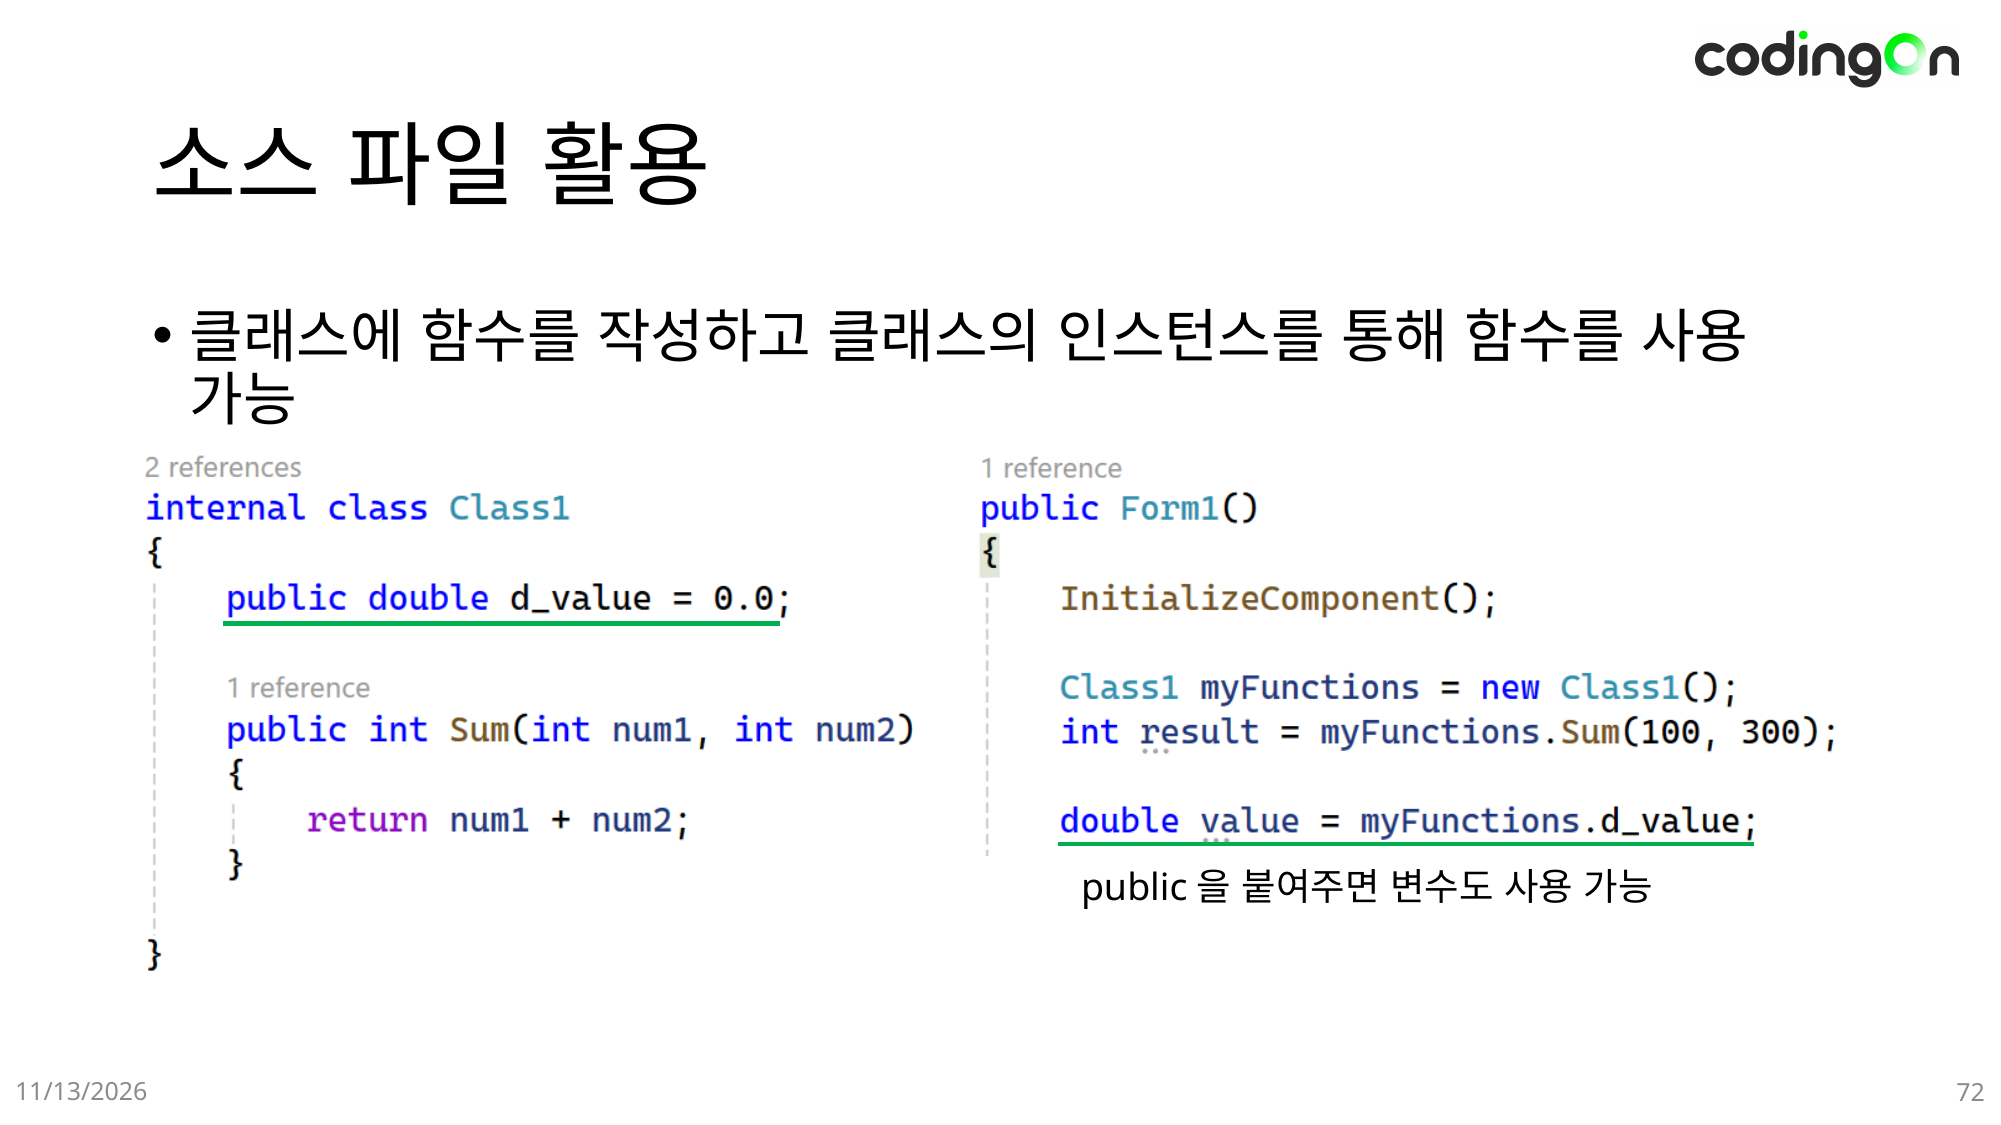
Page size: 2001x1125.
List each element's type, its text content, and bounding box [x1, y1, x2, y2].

picture [137, 442, 922, 978]
slide_number 72 [1550, 1063, 2000, 1124]
slide_number 12-22(Sun) [0, 1062, 450, 1123]
picture [975, 442, 1848, 856]
list 클래스에 함수를 작성하고 클래스의 인스턴스를 통해 함수를 사용 가능 [137, 299, 1863, 1014]
title 소스 파일 활용 [137, 59, 1863, 278]
text_box public을 붙여주면 변수도 사용 가능 [1066, 856, 1668, 916]
picture [1695, 30, 1959, 88]
